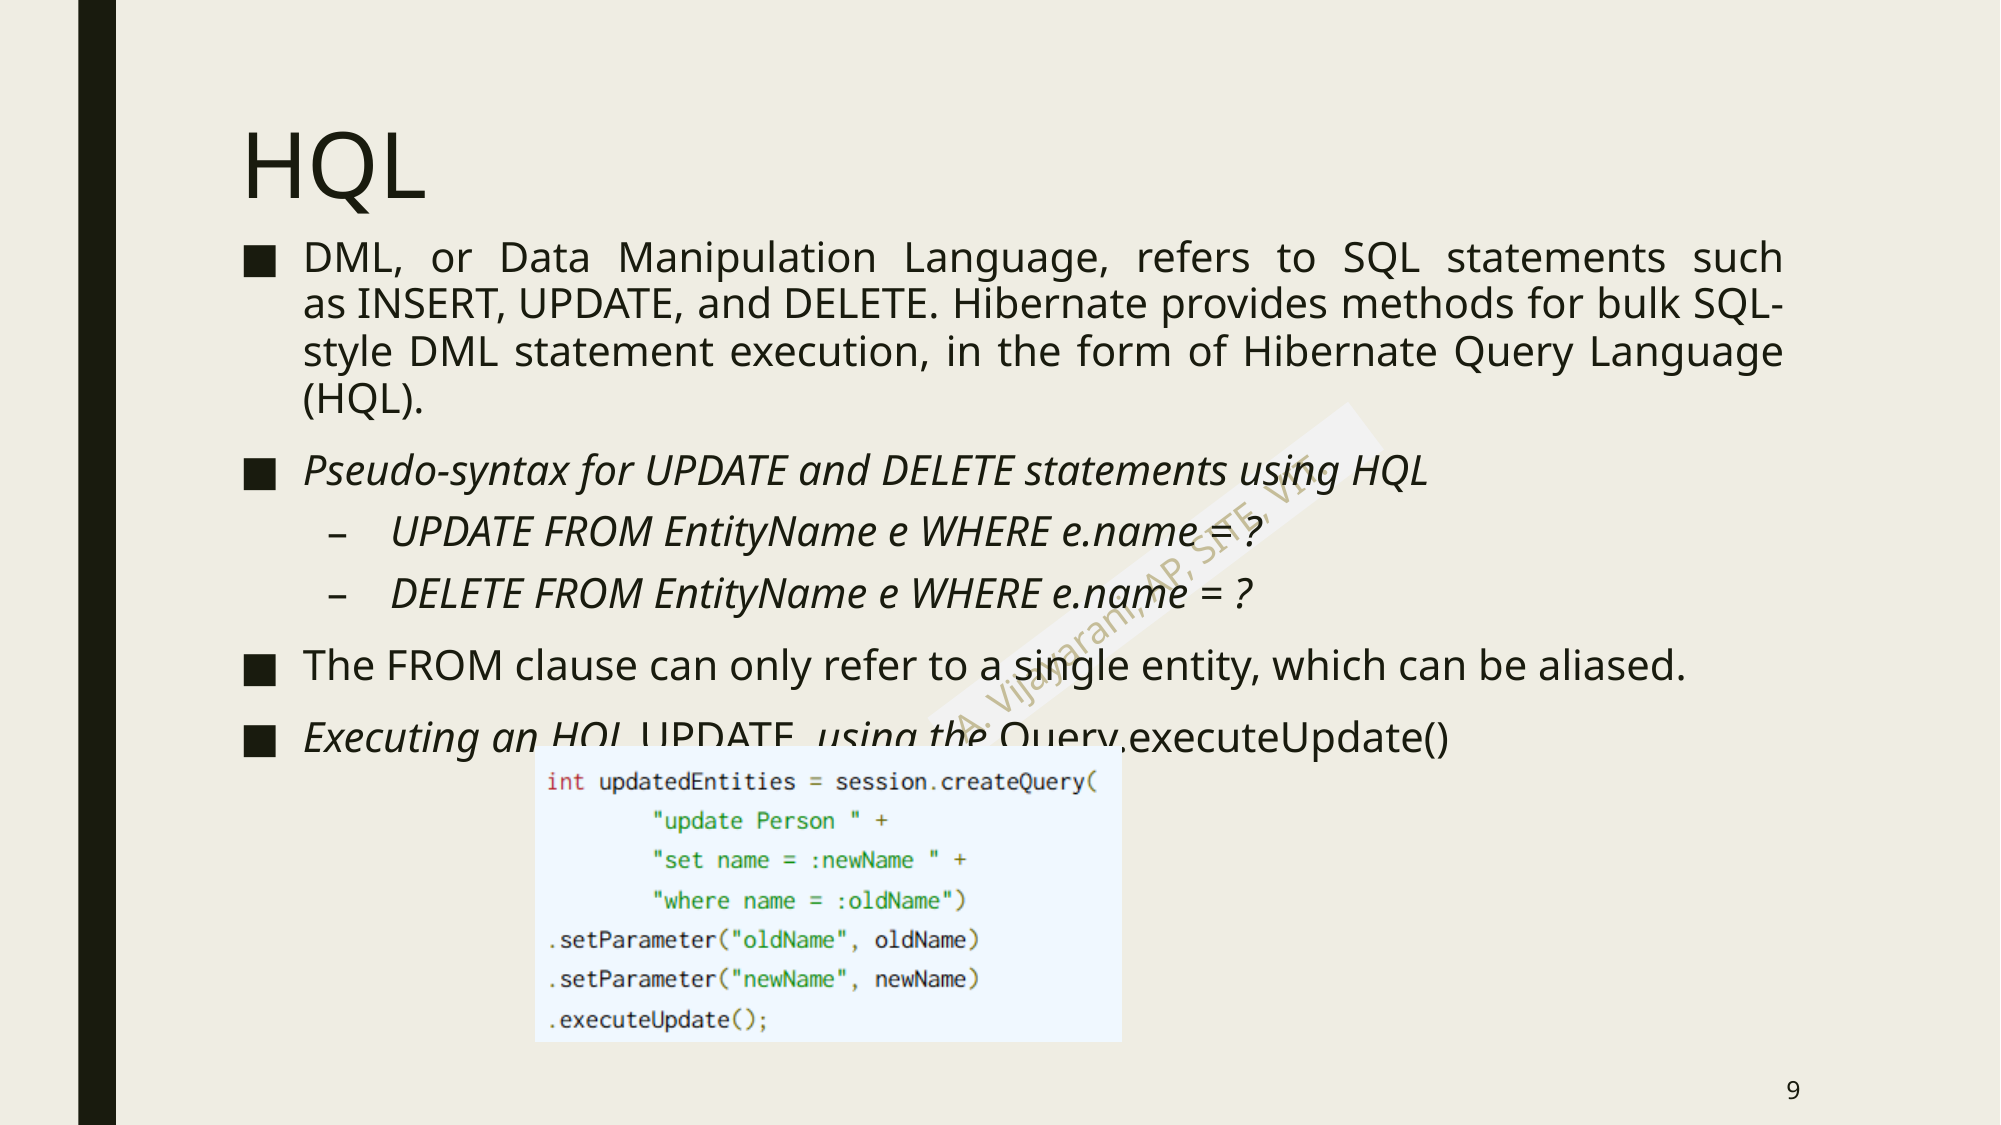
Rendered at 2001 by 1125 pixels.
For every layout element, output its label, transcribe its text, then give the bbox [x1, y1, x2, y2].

title HQL [225, 112, 1800, 226]
list DML, or Data Manipulation Language, refers to SQL statements such as INSERT, UPDATE, and DELETE. Hibernate provides methods for bulk SQL-style DML statement execution, in the form of Hibernate Query Language (HQL). Pseudo-syntax for UPDATE and DELETE statements using HQL UPDATE FROM EntityName e WHERE e.name = ? DELETE FROM EntityName e WHERE e.name = ? The FROM clause can only refer to a single entity, which can be aliased. Executing an HQL UPDATE, using the Query.executeUpdate() [225, 226, 1800, 963]
slide_number 9 [1553, 1058, 1816, 1125]
picture [535, 746, 1122, 1043]
